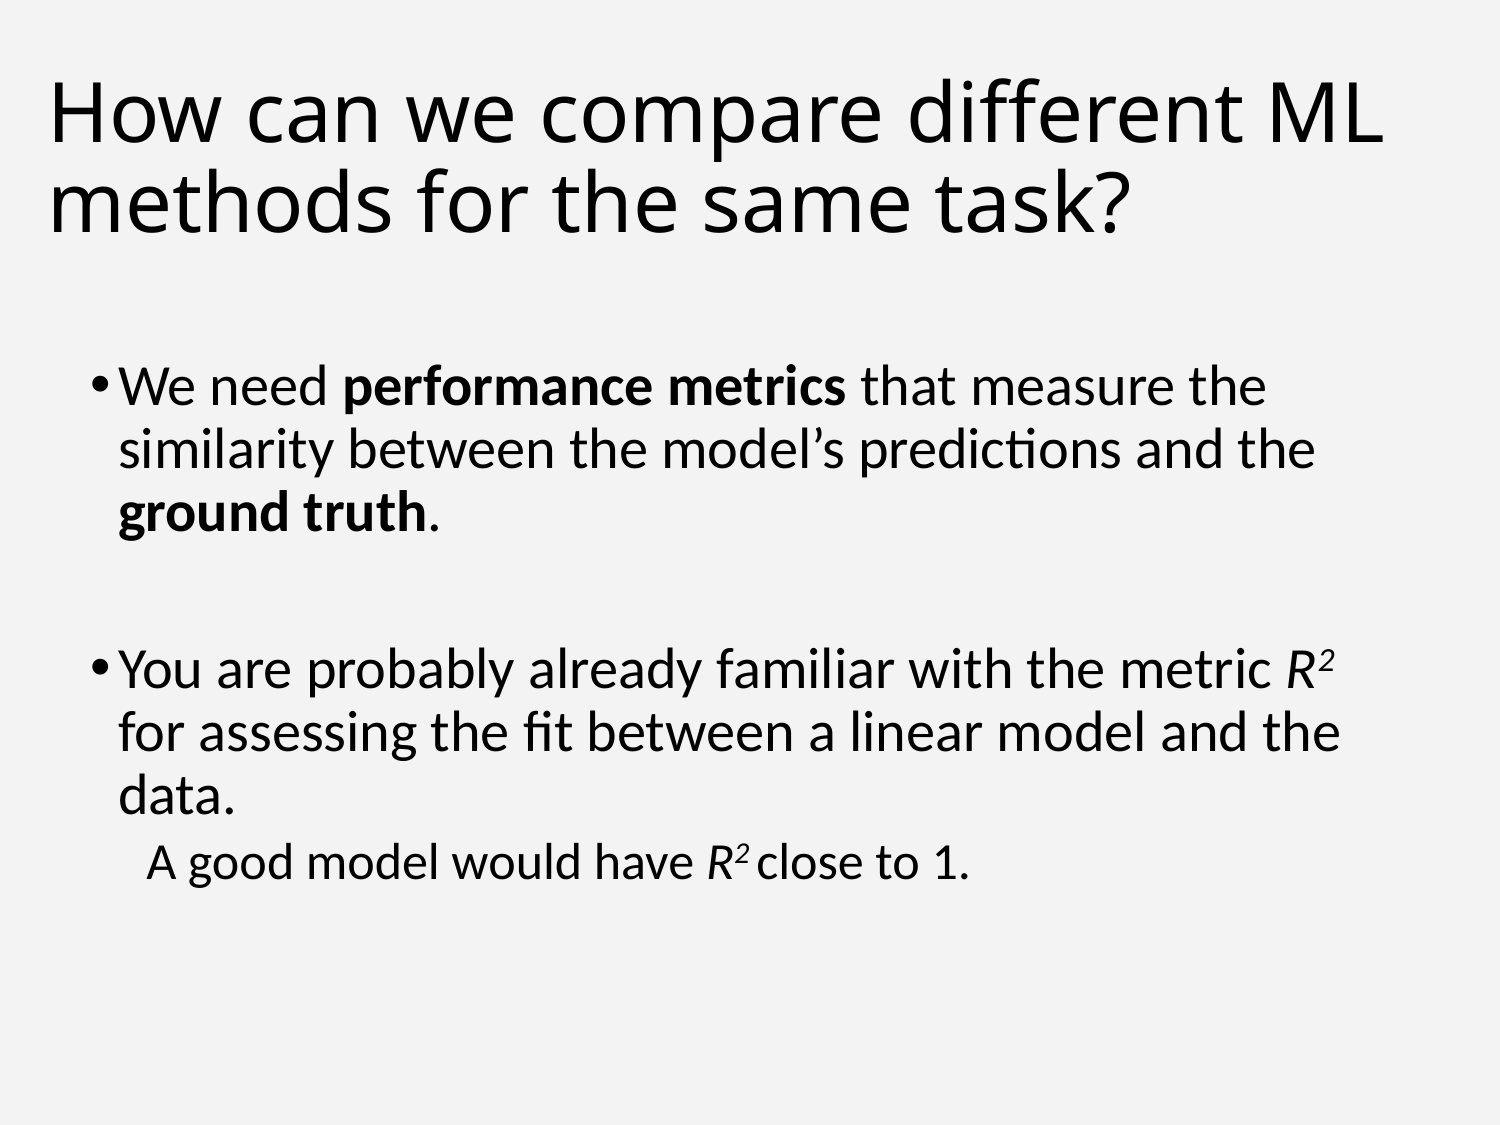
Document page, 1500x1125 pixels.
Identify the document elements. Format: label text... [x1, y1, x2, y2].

list We need performance metrics that measure the similarity between the model’s predictions and the ground truth. You are probably already familiar with the metric R2 for assessing the fit between a linear model and the data. A good model would have R2 close to 1. [75, 262, 1413, 1068]
title How can we compare different ML methods for the same task? [32, 57, 1442, 263]
